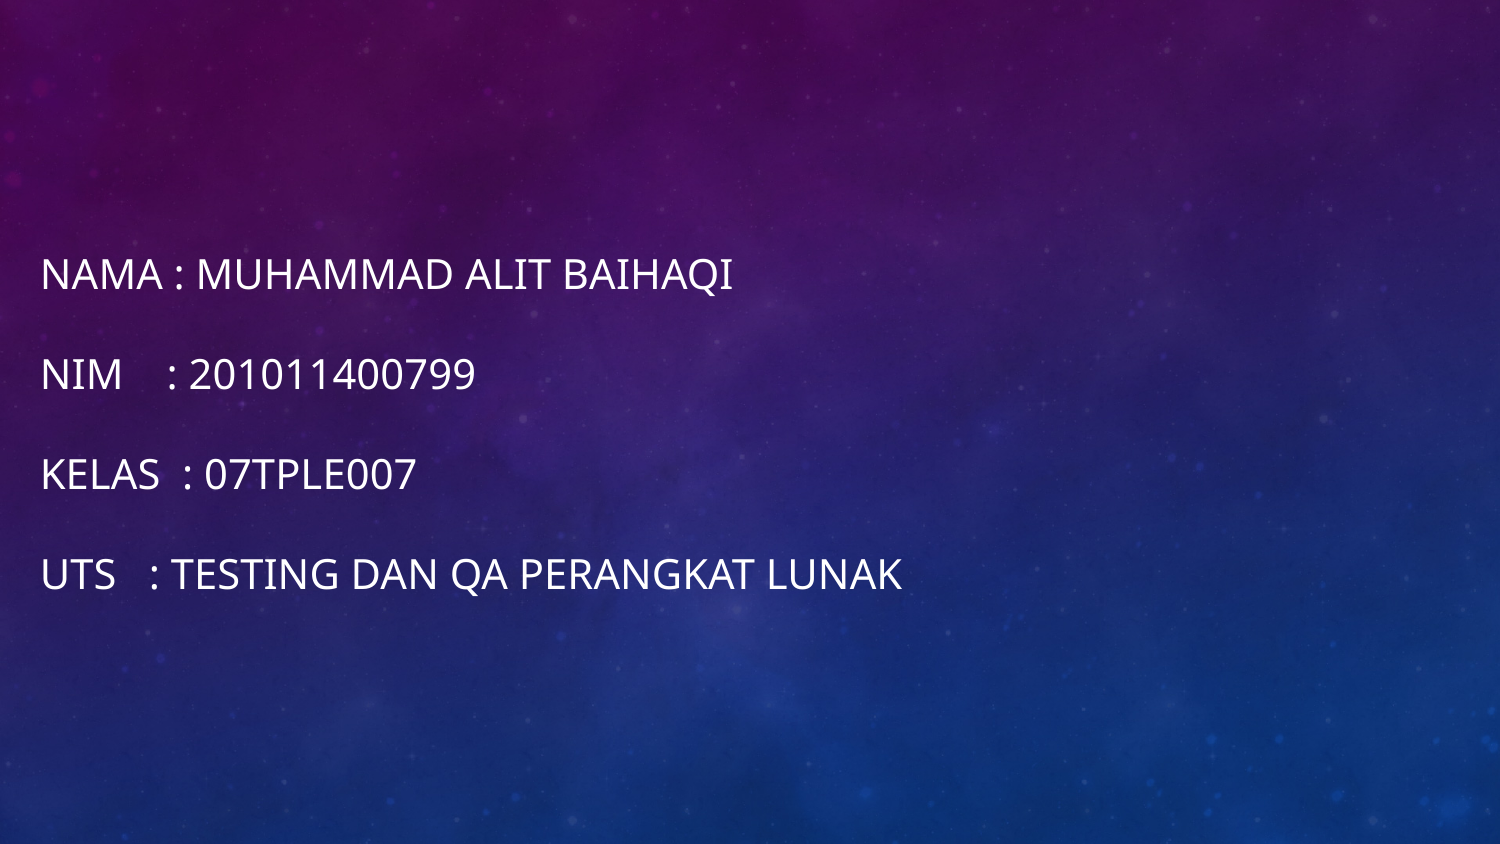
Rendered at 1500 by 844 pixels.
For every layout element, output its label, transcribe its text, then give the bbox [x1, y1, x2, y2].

picture [0, 0, 1500, 844]
title Nama : Muhammad ALIT BAIHAQI Nim : 201011400799 Kelas : 07TPLE007 UTS : TESTING DAN QA PERANGKAT LUNAK [24, 221, 1117, 613]
